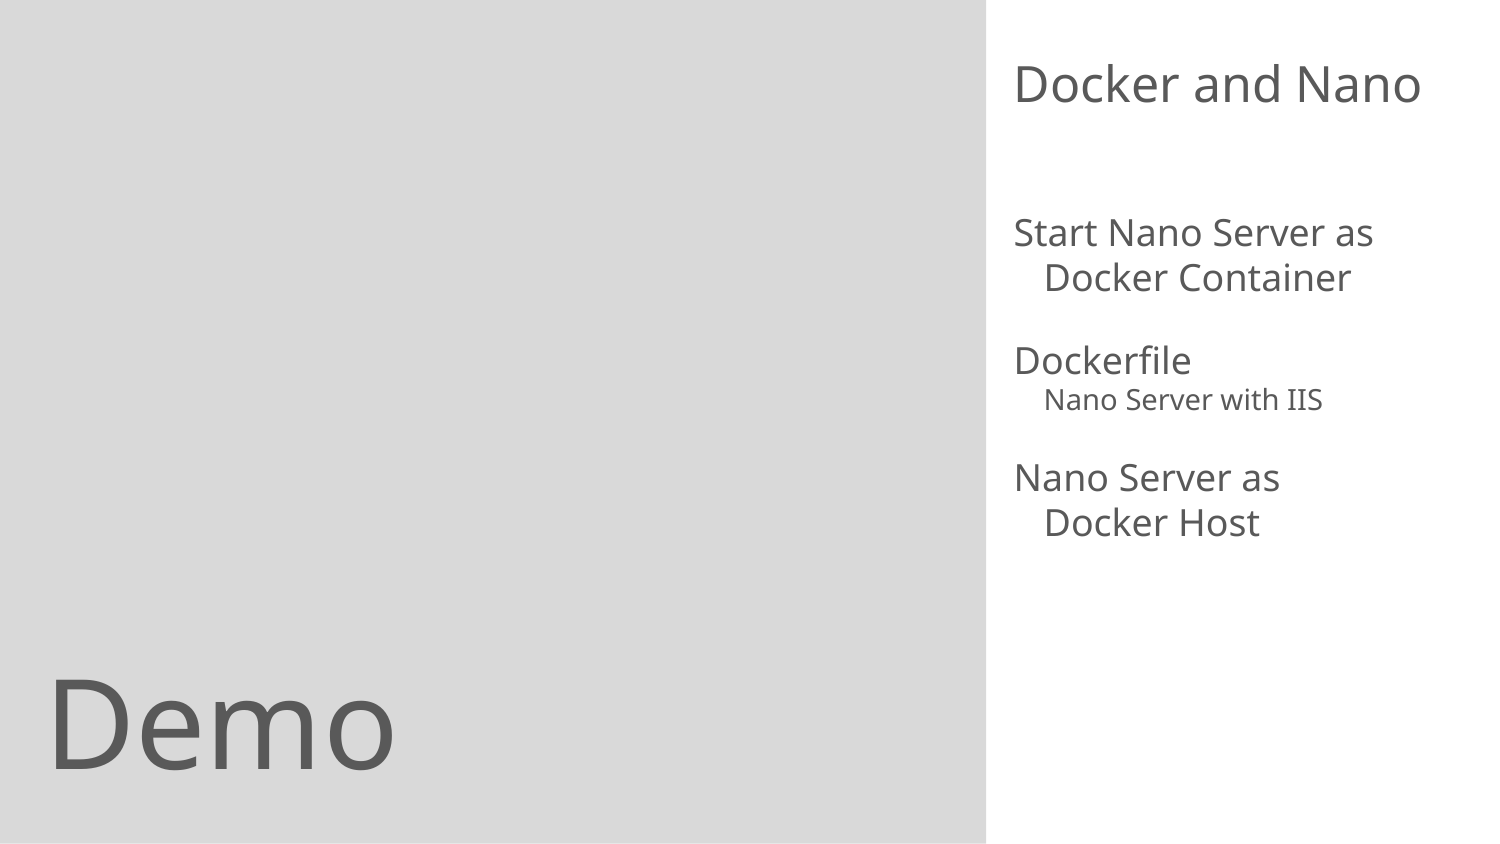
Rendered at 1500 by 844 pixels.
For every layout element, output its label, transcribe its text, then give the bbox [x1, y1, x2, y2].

list Docker and Nano [1013, 30, 1460, 113]
list Start Nano Server as Docker Container Dockerfile Nano Server with IIS Nano Server as Docker Host [1013, 209, 1459, 804]
